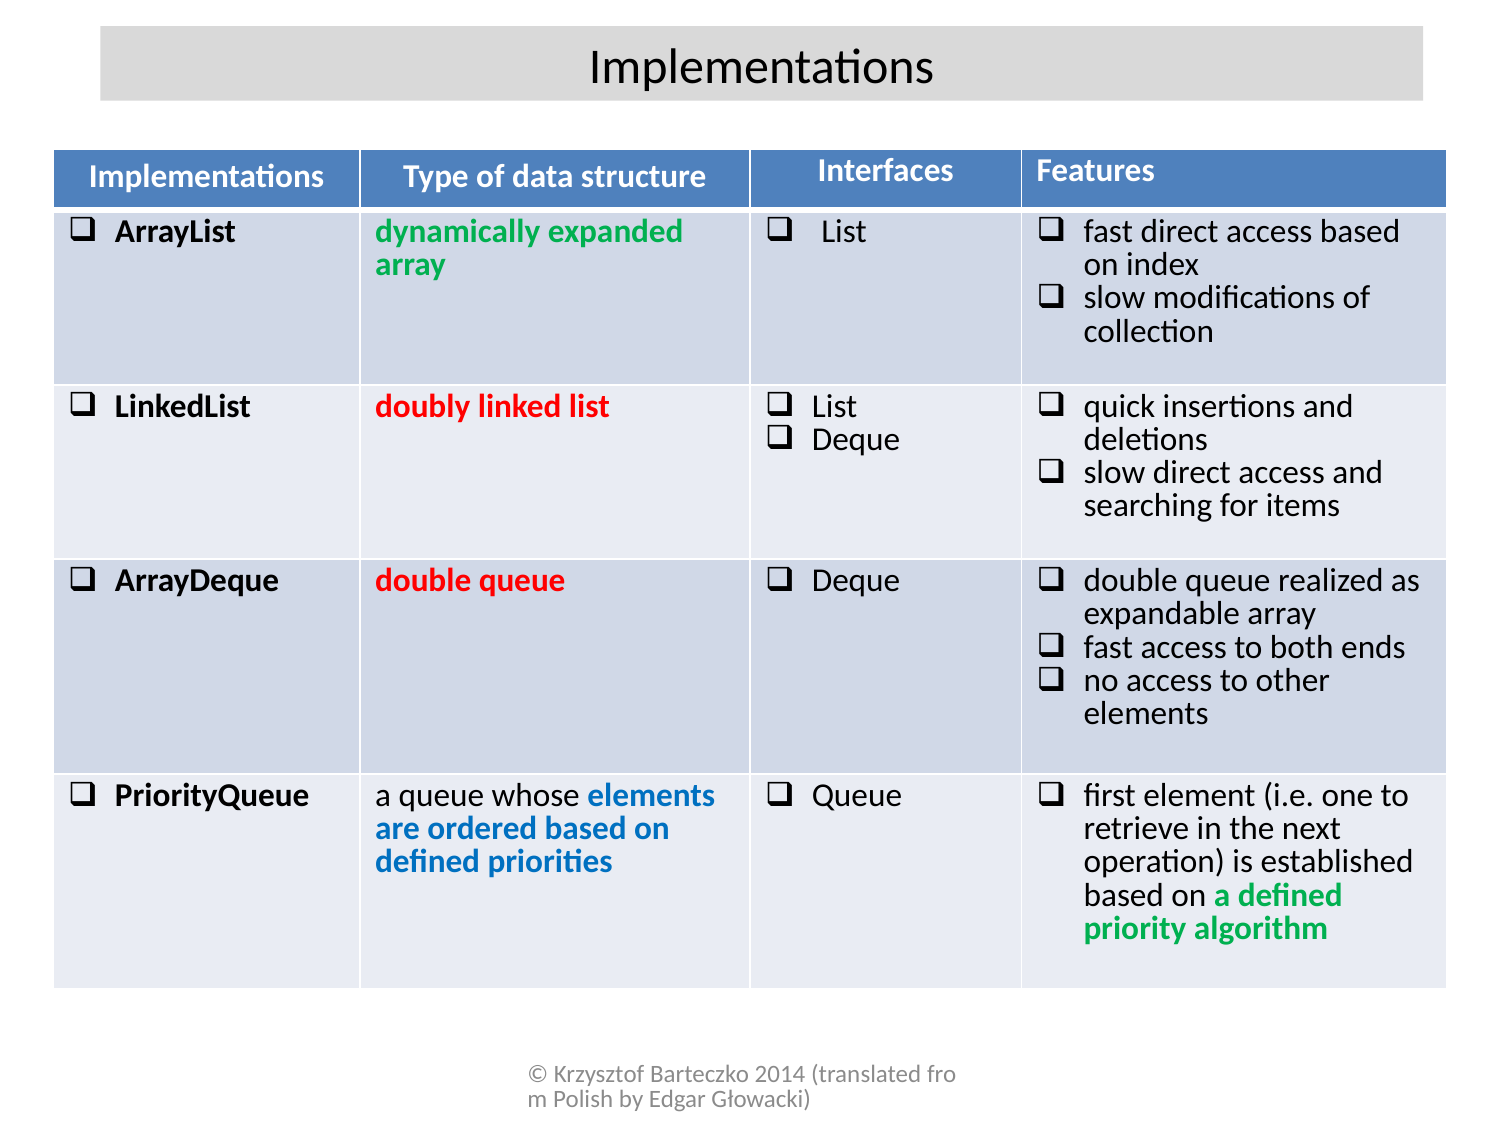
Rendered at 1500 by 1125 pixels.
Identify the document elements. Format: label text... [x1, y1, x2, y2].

table_cell dynamically expanded array [361, 213, 749, 384]
table_cell quick insertions and deletions slow direct access and searching for items [1022, 386, 1446, 558]
table_cell LinkedList [54, 386, 359, 558]
table_cell first element (i.e. one to retrieve in the next operation) is established based on a defined priority algorithm [1022, 775, 1446, 988]
table_cell ArrayList [54, 213, 359, 384]
text_box Implementations [100, 26, 1424, 101]
table_header Implementations [54, 150, 359, 207]
table_header Type of data structure [361, 150, 749, 207]
table_cell PriorityQueue [54, 775, 359, 988]
table_cell double queue realized as expandable array fast access to both ends no access to other elements [1022, 560, 1446, 773]
table_cell List Deque [751, 386, 1021, 558]
table_cell ArrayDeque [54, 560, 359, 773]
table_header Interfaces [751, 150, 1021, 207]
table_cell Queue [751, 775, 1021, 988]
table_header Features [1022, 150, 1446, 207]
table_cell fast direct access based on index slow modifications of collection [1022, 213, 1446, 384]
table_cell double queue [361, 560, 749, 773]
footer © Krzysztof Barteczko 2014 (translated from Polish by Edgar Głowacki) [512, 1042, 988, 1103]
table_cell List [751, 213, 1021, 384]
table_cell a queue whose elements are ordered based on defined priorities [361, 775, 749, 988]
table_cell Deque [751, 560, 1021, 773]
table_cell doubly linked list [361, 386, 749, 558]
